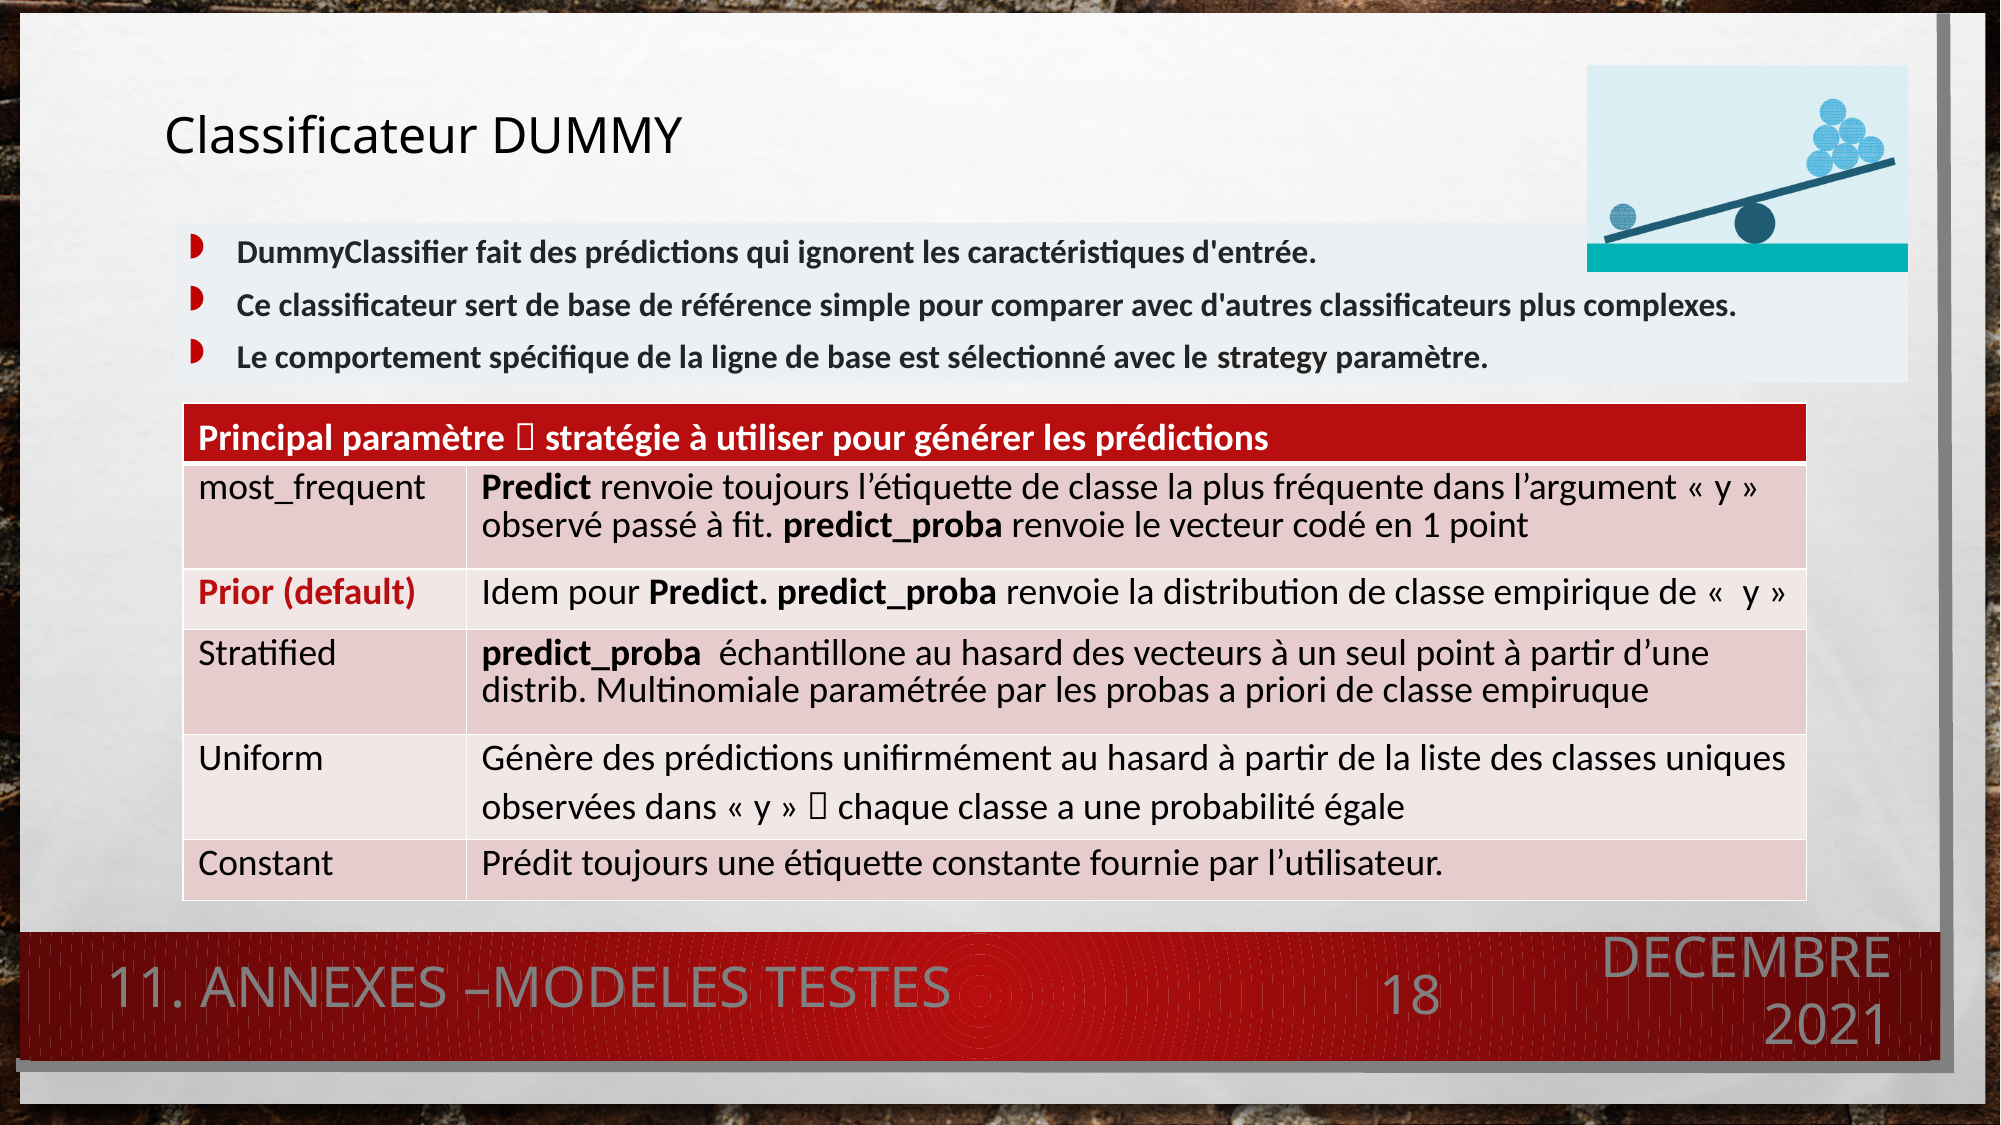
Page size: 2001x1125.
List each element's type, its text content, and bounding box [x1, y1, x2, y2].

table_cell Predict renvoie toujours l’étiquette de classe la plus fréquente dans l’argument « y » observé passé à fit. predict_proba renvoie le vecteur codé en 1 point [467, 466, 1806, 568]
table_cell Uniform [184, 735, 466, 839]
slide_number DECEMBRE 2021 [1466, 947, 1908, 1030]
picture [0, 0, 2000, 1125]
table_cell predict_proba échantillone au hasard des vecteurs à un seul point à partir d’une distrib. Multinomiale paramétrée par les probas a priori de classe empiruque [467, 630, 1806, 734]
text_box DummyClassifier fait des prédictions qui ignorent les caractéristiques d'entrée. Ce classificateur sert de base de référence simple pour comparer avec d'autres classificateurs plus complexes. Le comportement spécifique de la ligne de base est sélectionné avec le strategy paramètre. [174, 222, 1908, 383]
table_cell Idem pour Predict. predict_proba renvoie la distribution de classe empirique de « y » [467, 570, 1806, 629]
table_cell Stratified [184, 630, 466, 734]
table_cell Génère des prédictions unifirmément au hasard à partir de la liste des classes uniques observées dans « y »  chaque classe a une probabilité égale [467, 735, 1806, 839]
table_header Principal paramètre  stratégie à utiliser pour générer les prédictions [184, 404, 1806, 461]
table_cell Prior (default) [184, 570, 466, 629]
footer 11. ANNEXES –modeles testes [91, 943, 1127, 1036]
table_cell most_frequent [184, 466, 466, 568]
table_cell Constant [184, 840, 466, 900]
text_box Classificateur DUMMY [150, 95, 1510, 171]
slide_number 18 [1336, 953, 1485, 1036]
table_cell Prédit toujours une étiquette constante fournie par l’utilisateur. [467, 840, 1806, 900]
